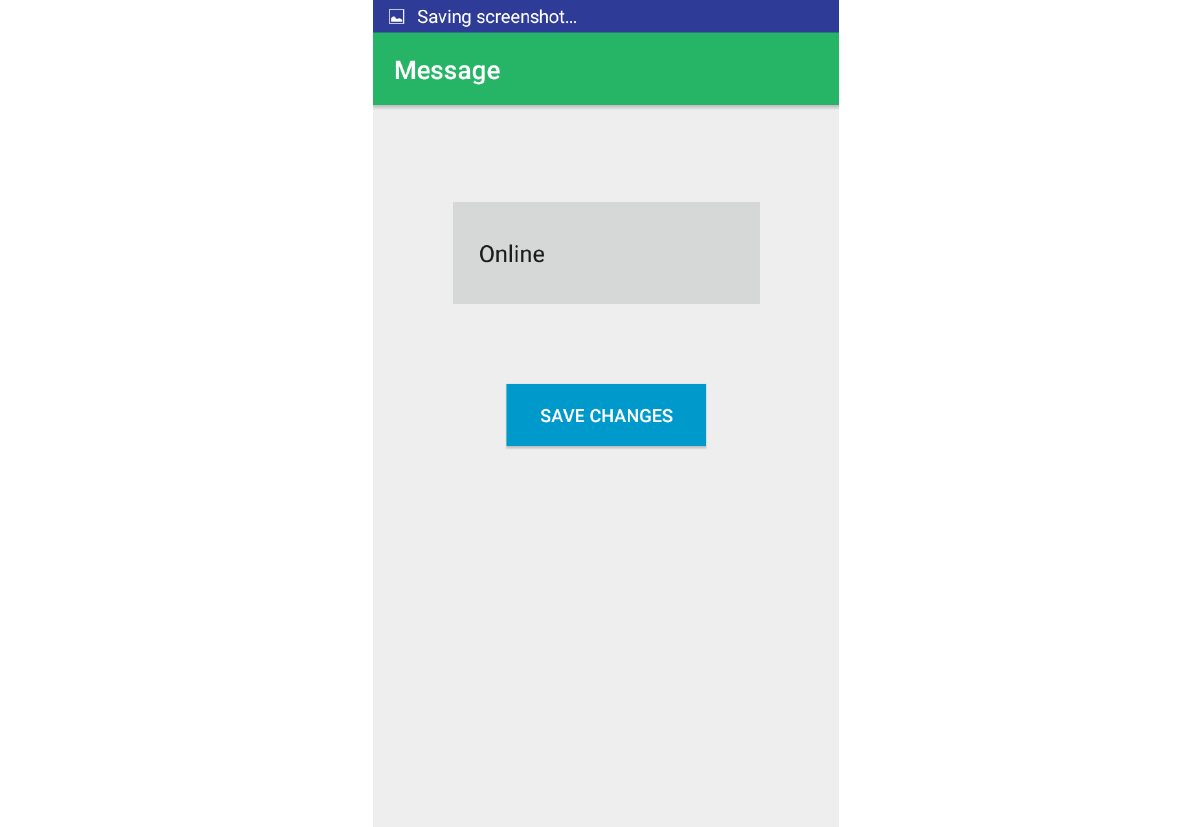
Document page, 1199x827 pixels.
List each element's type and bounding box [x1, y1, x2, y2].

picture [373, 0, 839, 827]
